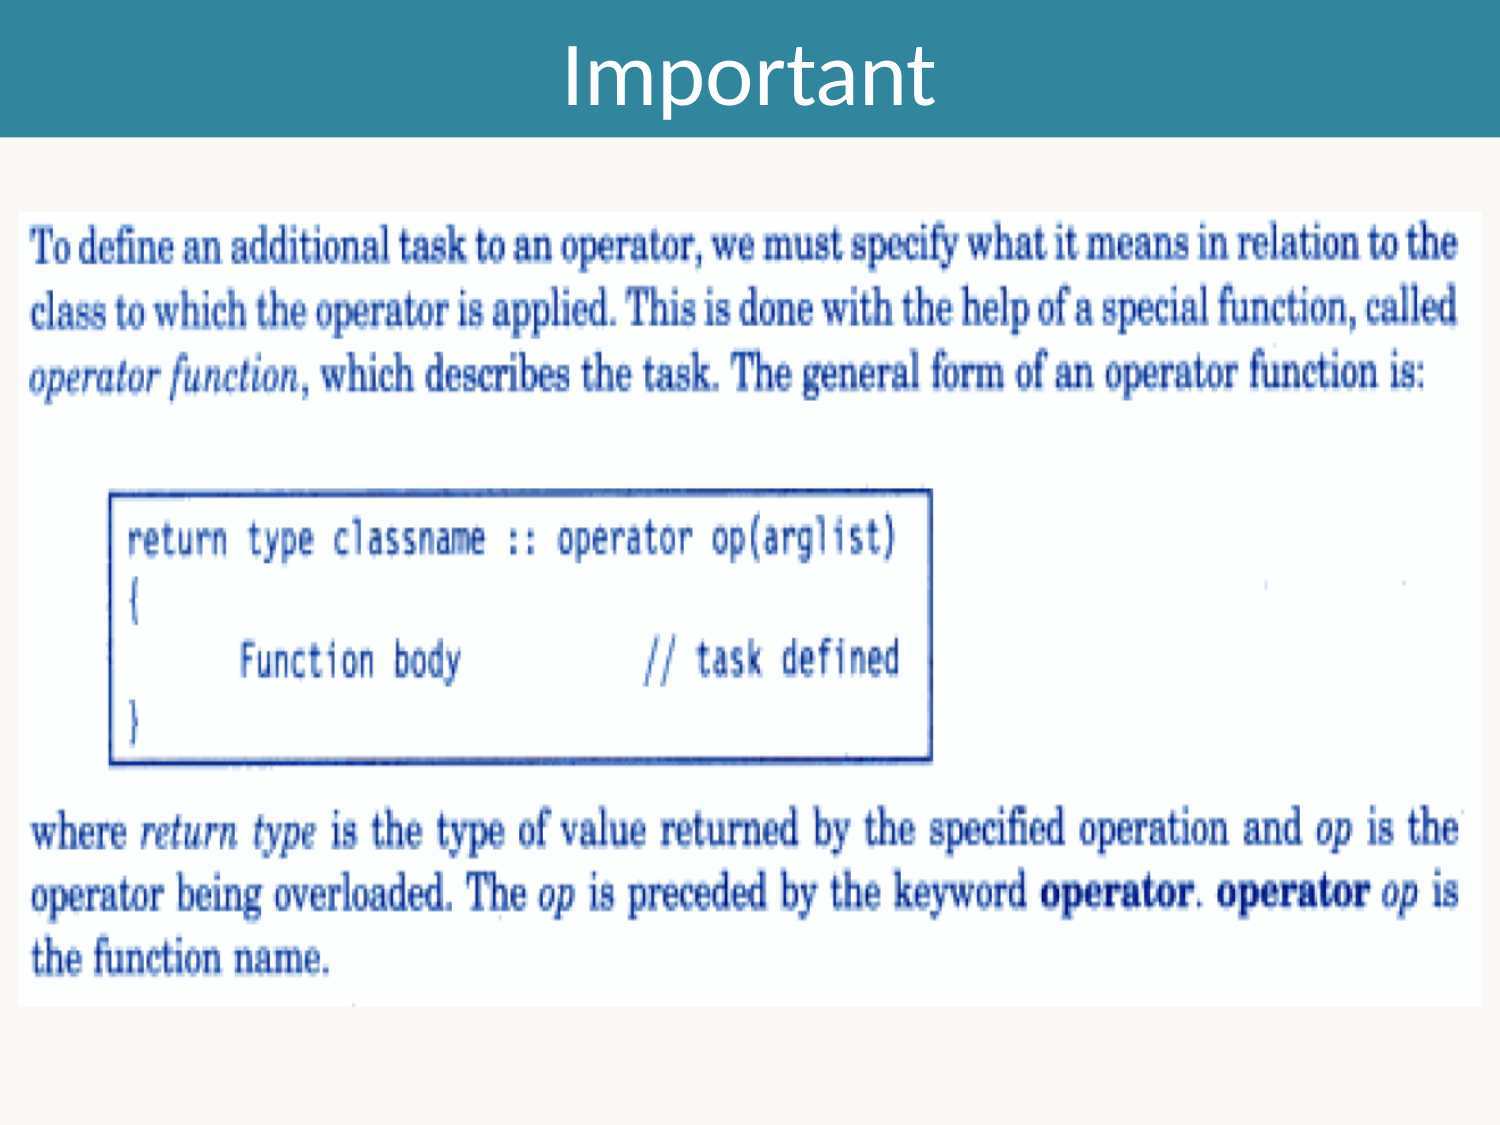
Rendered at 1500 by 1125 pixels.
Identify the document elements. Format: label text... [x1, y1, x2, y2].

picture [18, 212, 1482, 1008]
title Important [0, 0, 1500, 138]
